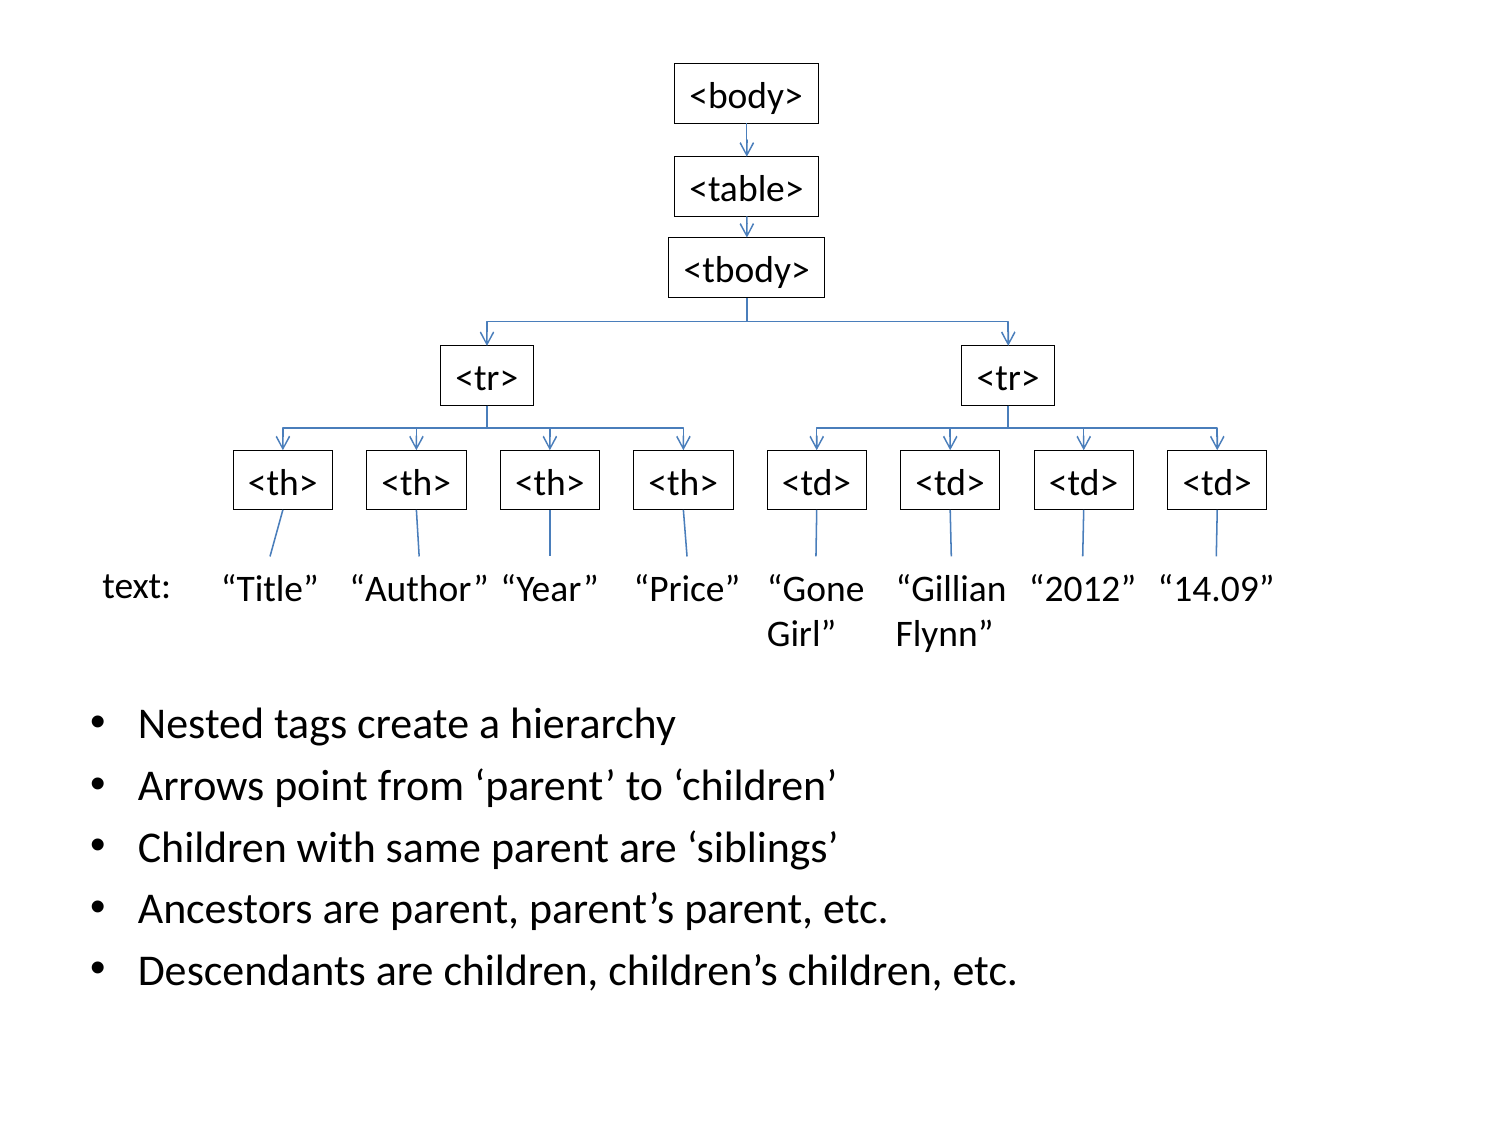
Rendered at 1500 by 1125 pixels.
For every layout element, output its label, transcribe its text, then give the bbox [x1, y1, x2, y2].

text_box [890, 332, 935, 525]
text_box “Price” [618, 556, 752, 617]
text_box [592, 191, 642, 453]
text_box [1090, 323, 1135, 534]
text_box <td> [1167, 450, 1267, 510]
text_box “14.09” [1142, 556, 1290, 617]
text_box <td> [767, 450, 867, 510]
text_box <th> [413, 450, 467, 510]
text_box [496, 396, 541, 460]
text_box <table> [674, 156, 819, 217]
text_box <th> [633, 450, 734, 510]
text_box text: [87, 554, 187, 614]
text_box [416, 510, 420, 557]
text_box <th> [500, 450, 558, 510]
text_box “Year” [485, 556, 614, 617]
text_box “Gone Girl” [752, 556, 880, 662]
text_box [683, 510, 688, 557]
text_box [563, 329, 608, 527]
text_box <tr> [961, 345, 1055, 406]
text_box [429, 392, 474, 464]
text_box “Author” [334, 556, 485, 617]
text_box <body> [674, 63, 819, 124]
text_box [1023, 390, 1069, 467]
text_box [853, 191, 902, 453]
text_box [362, 326, 408, 531]
text_box <tr> [440, 345, 534, 406]
text_box <tbody> [668, 237, 825, 298]
text_box <th> [233, 450, 333, 510]
text_box <td> [1034, 450, 1085, 510]
list Nested tags create a hierarchy Arrows point from ‘parent’ to ‘children’ Children with same parent are ‘siblings’ Ancestors are parent, parent’s parent, etc. Descendants are children, children’s children, etc. [75, 687, 1425, 1005]
text_box “Gillian Flynn” [880, 556, 1022, 662]
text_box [269, 510, 284, 557]
text_box “2012” [1014, 556, 1142, 617]
text_box <td> [938, 450, 1000, 510]
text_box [957, 399, 1002, 458]
text_box “Title” [206, 556, 334, 617]
